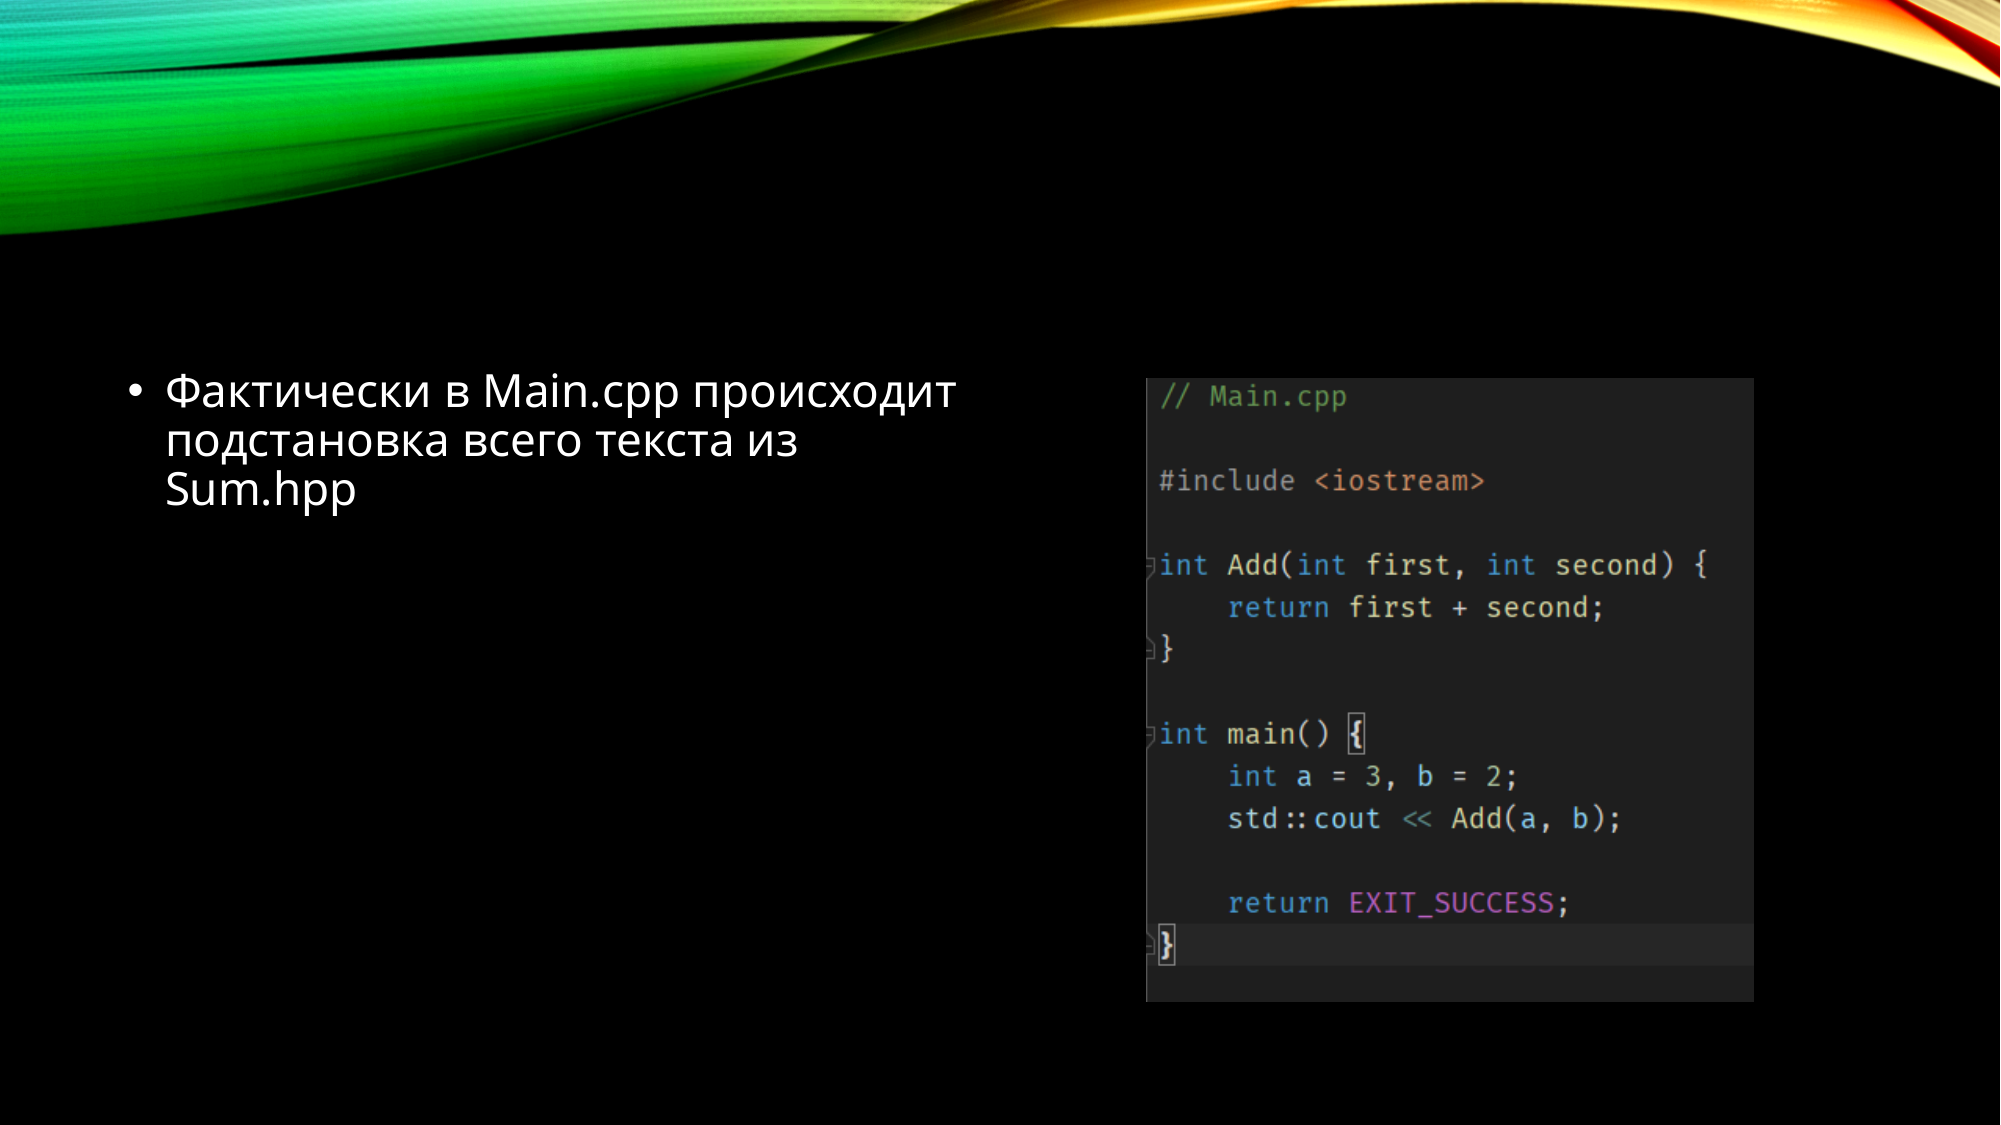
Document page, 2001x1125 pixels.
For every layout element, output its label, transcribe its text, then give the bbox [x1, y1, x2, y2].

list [1146, 377, 1754, 1002]
list Фактически в Main.cpp происходит подстановка всего текста из Sum.hpp [112, 360, 988, 1021]
picture [0, 0, 2000, 237]
